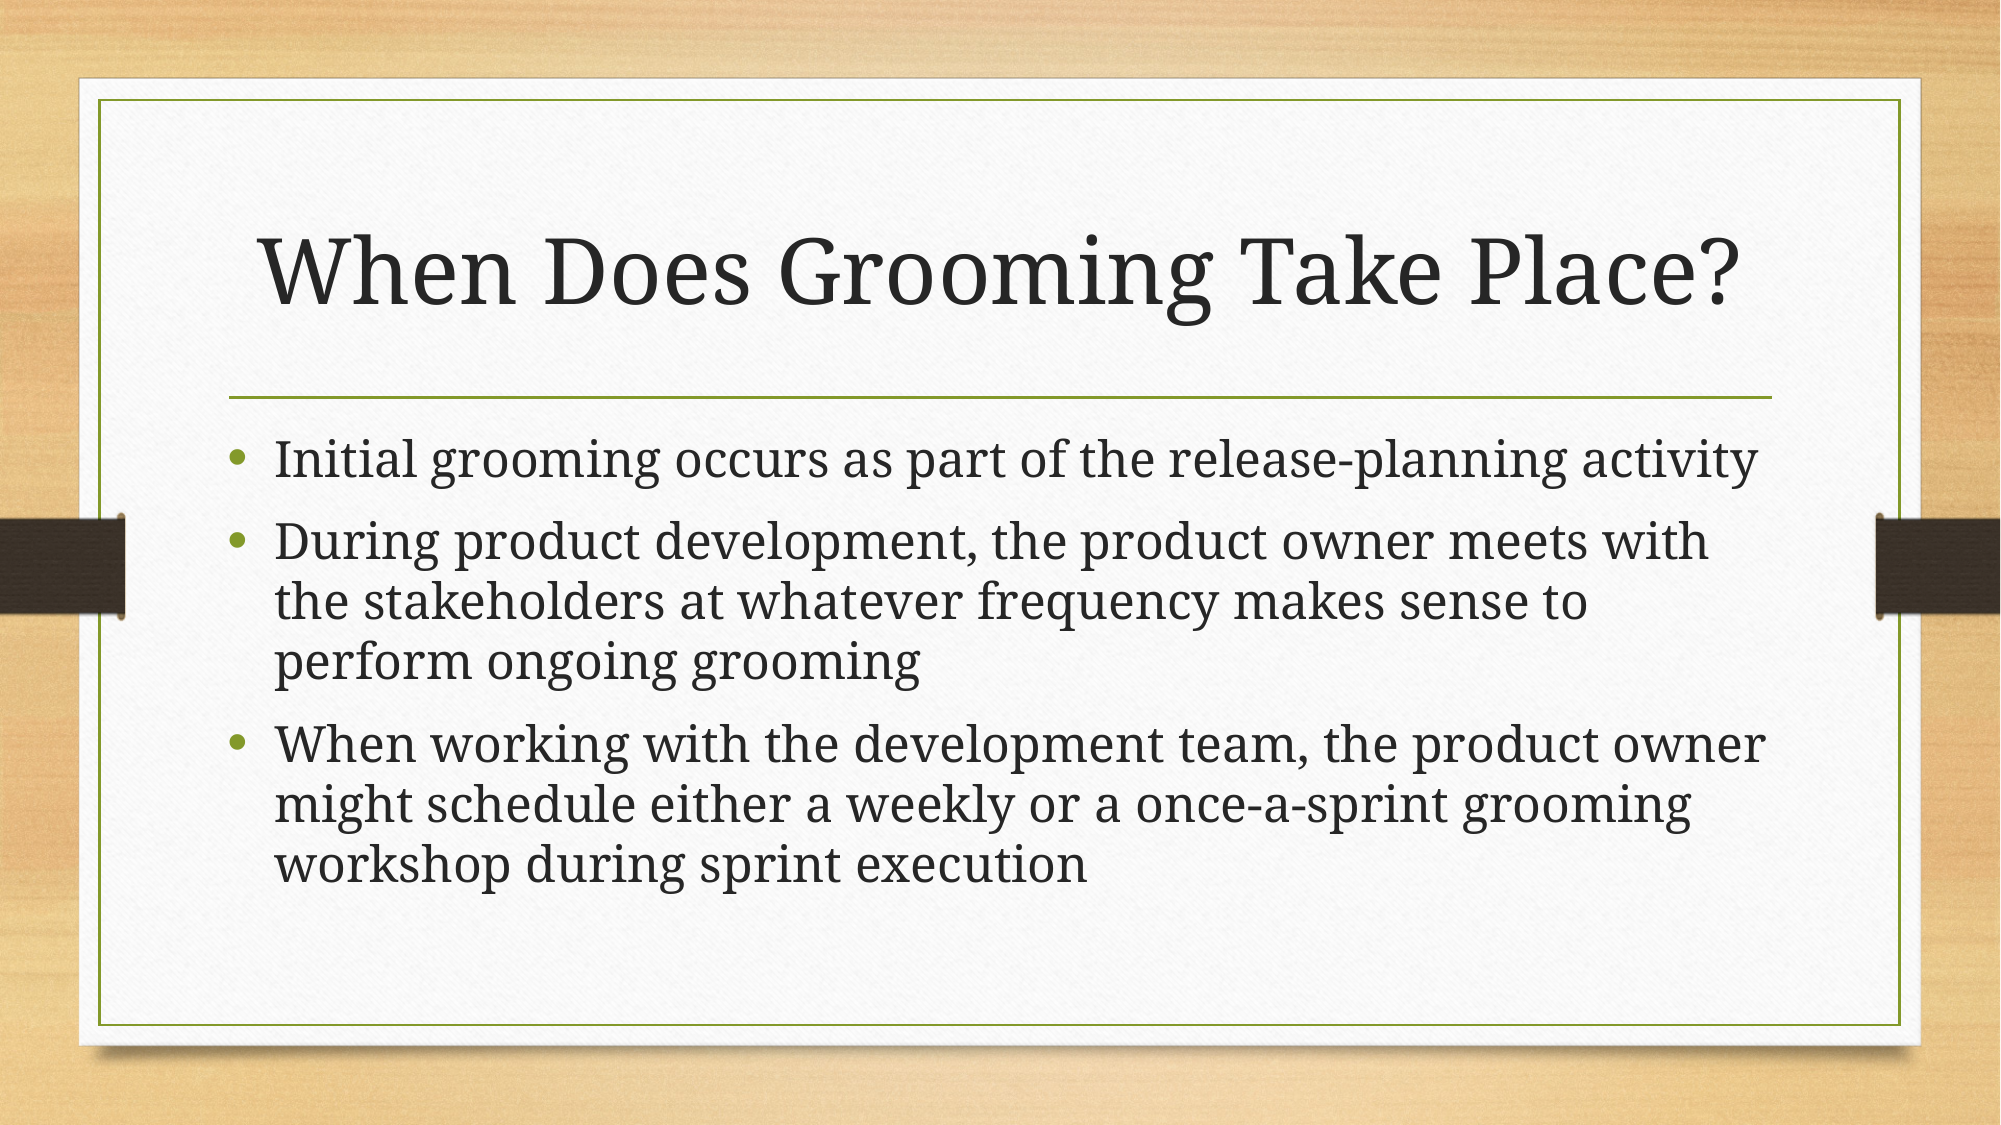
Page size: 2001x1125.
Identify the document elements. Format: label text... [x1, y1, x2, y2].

title When Does Grooming Take Place? [212, 161, 1788, 375]
list Initial grooming occurs as part of the release-planning activity During product development, the product owner meets with the stakeholders at whatever frequency makes sense to perform ongoing grooming When working with the development team, the product owner might schedule either a weekly or a once-a-sprint grooming workshop during sprint execution [212, 419, 1788, 964]
picture [0, 0, 2001, 1125]
